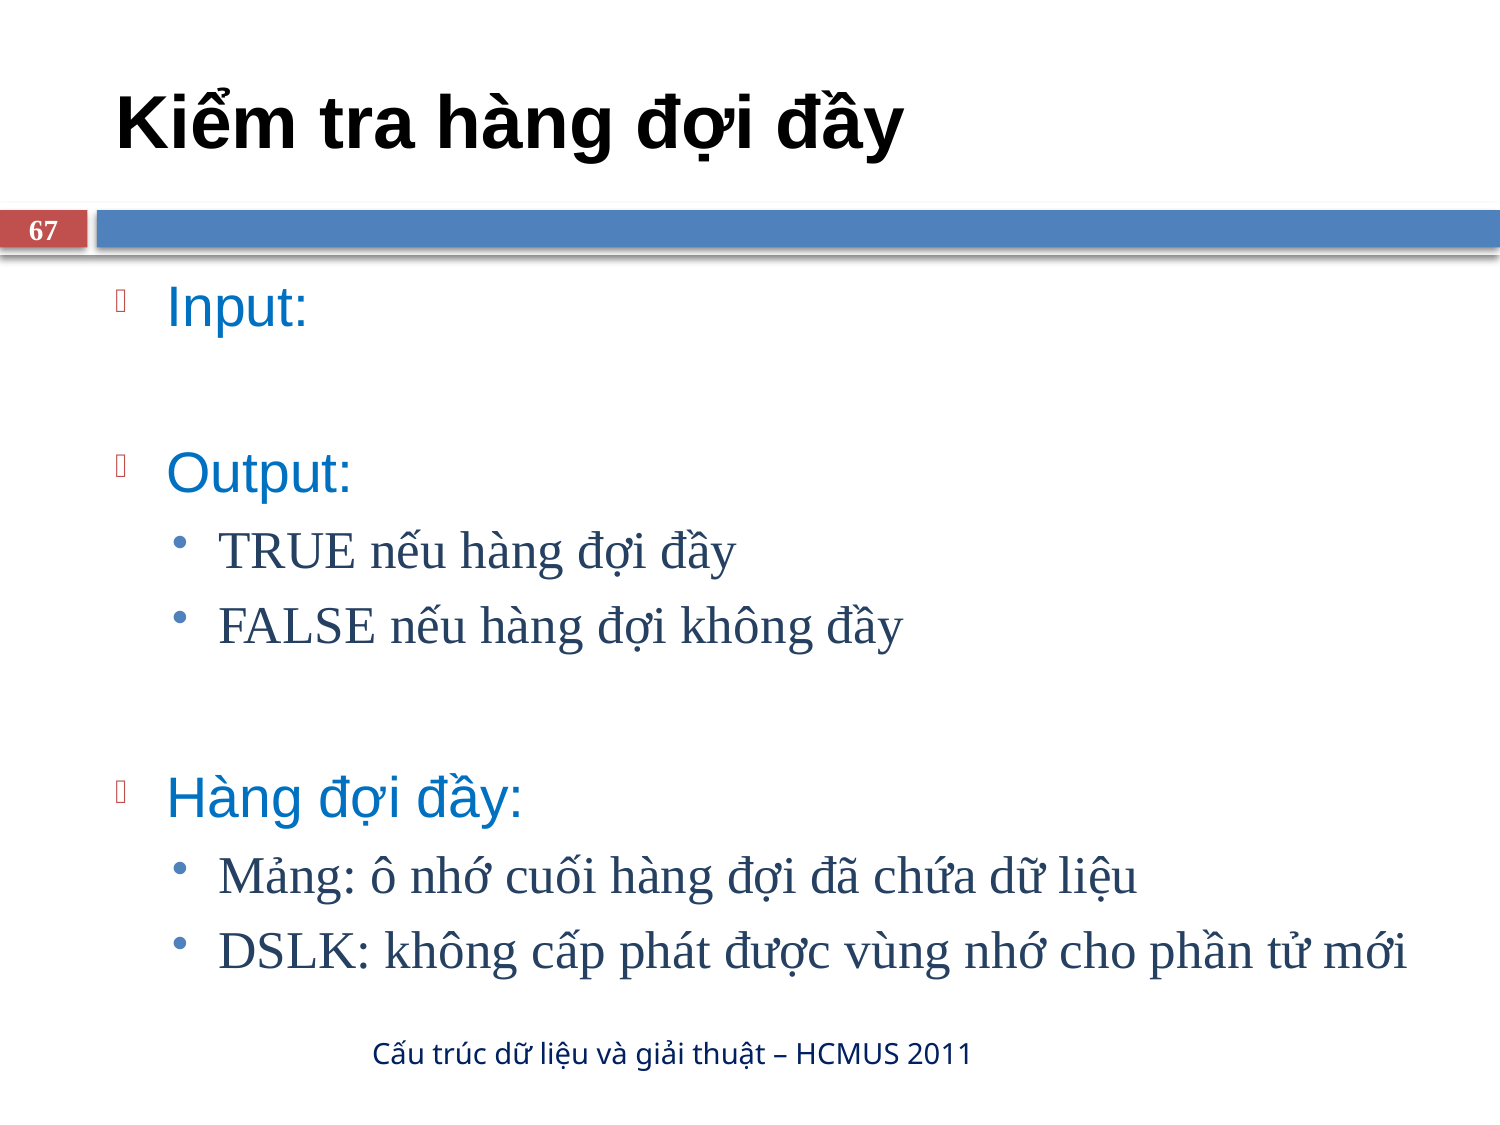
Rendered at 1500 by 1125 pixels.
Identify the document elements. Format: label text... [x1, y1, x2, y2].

footer Cấu trúc dữ liệu và giải thuật – HCMUS 2011 [99, 1024, 990, 1085]
slide_number 67 [0, 208, 88, 249]
list Input: Output: TRUE nếu hàng đợi đầy FALSE nếu hàng đợi không đầy Hàng đợi đầy: Mảng: ô nhớ cuối hàng đợi đã chứa dữ liệu DSLK: không cấp phát được vùng nhớ cho phần tử mới [100, 262, 1438, 1000]
title Kiểm tra hàng đợi đầy [100, 37, 1438, 200]
